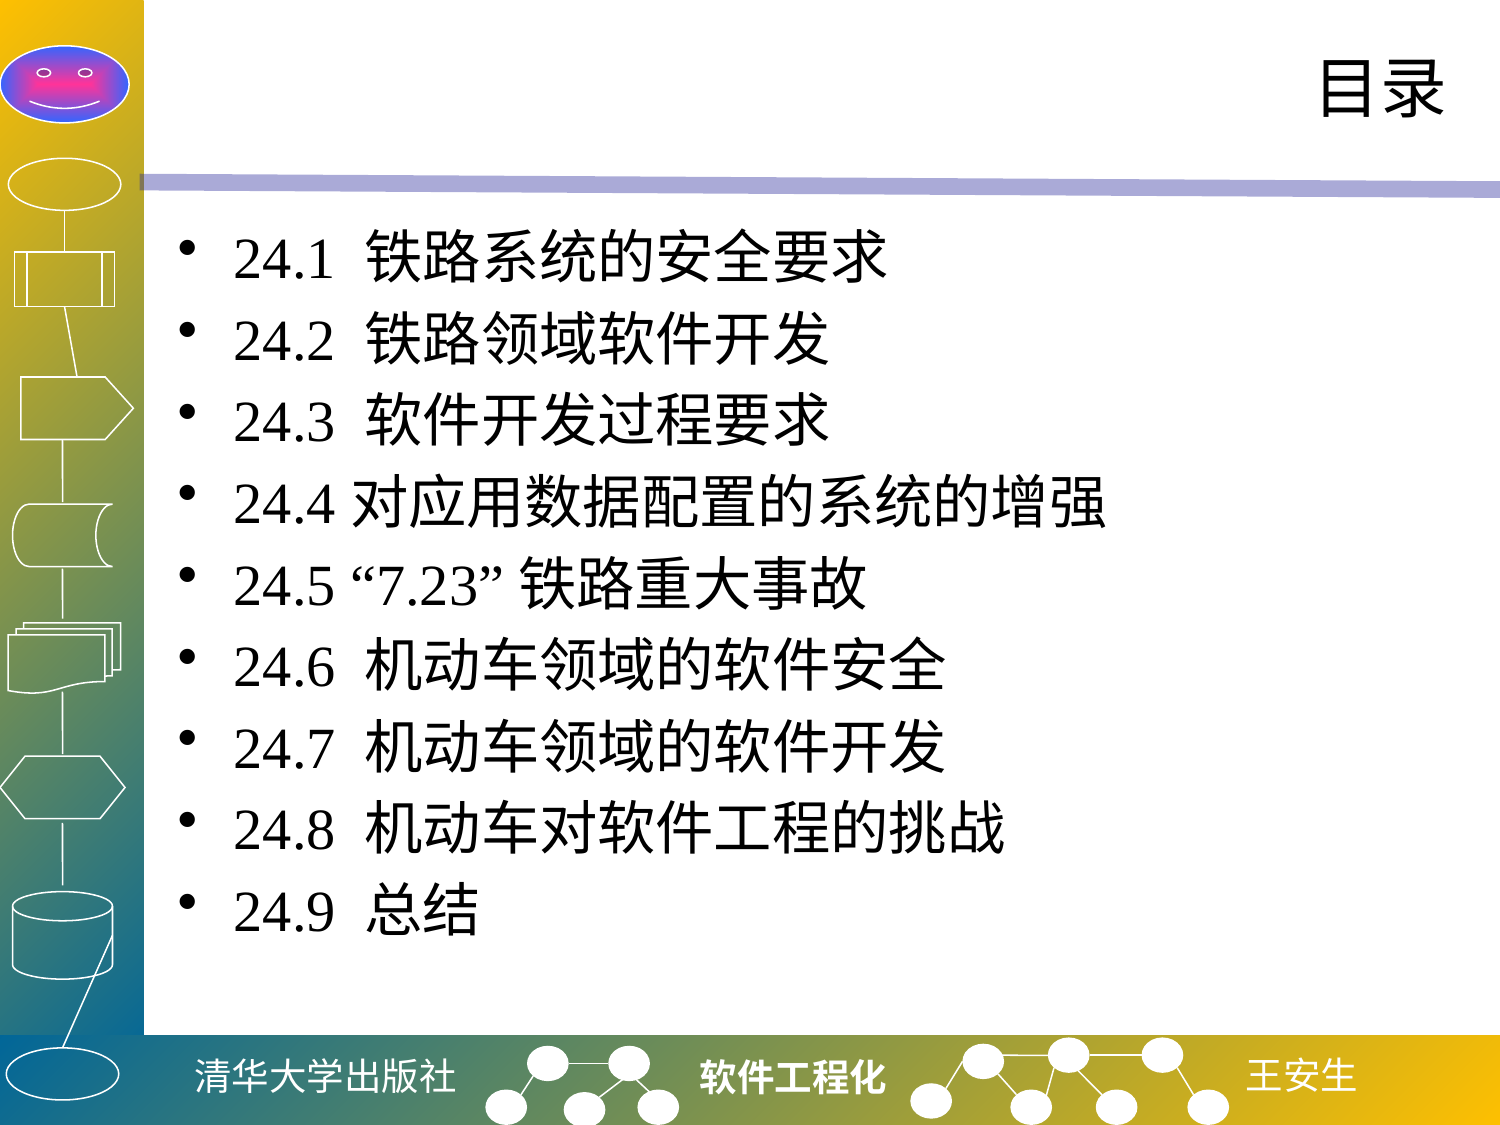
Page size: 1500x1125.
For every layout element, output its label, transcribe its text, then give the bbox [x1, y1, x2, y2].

title 目录 [187, 24, 1463, 147]
list 24.1 铁路系统的安全要求 24.2 铁路领域软件开发 24.3 软件开发过程要求 24.4对应用数据配置的系统的增强 24.5 “7.23”铁路重大事故 24.6 机动车领域的软件安全 24.7 机动车领域的软件开发 24.8 机动车对软件工程的挑战 24.9 总结 [162, 212, 1476, 1017]
